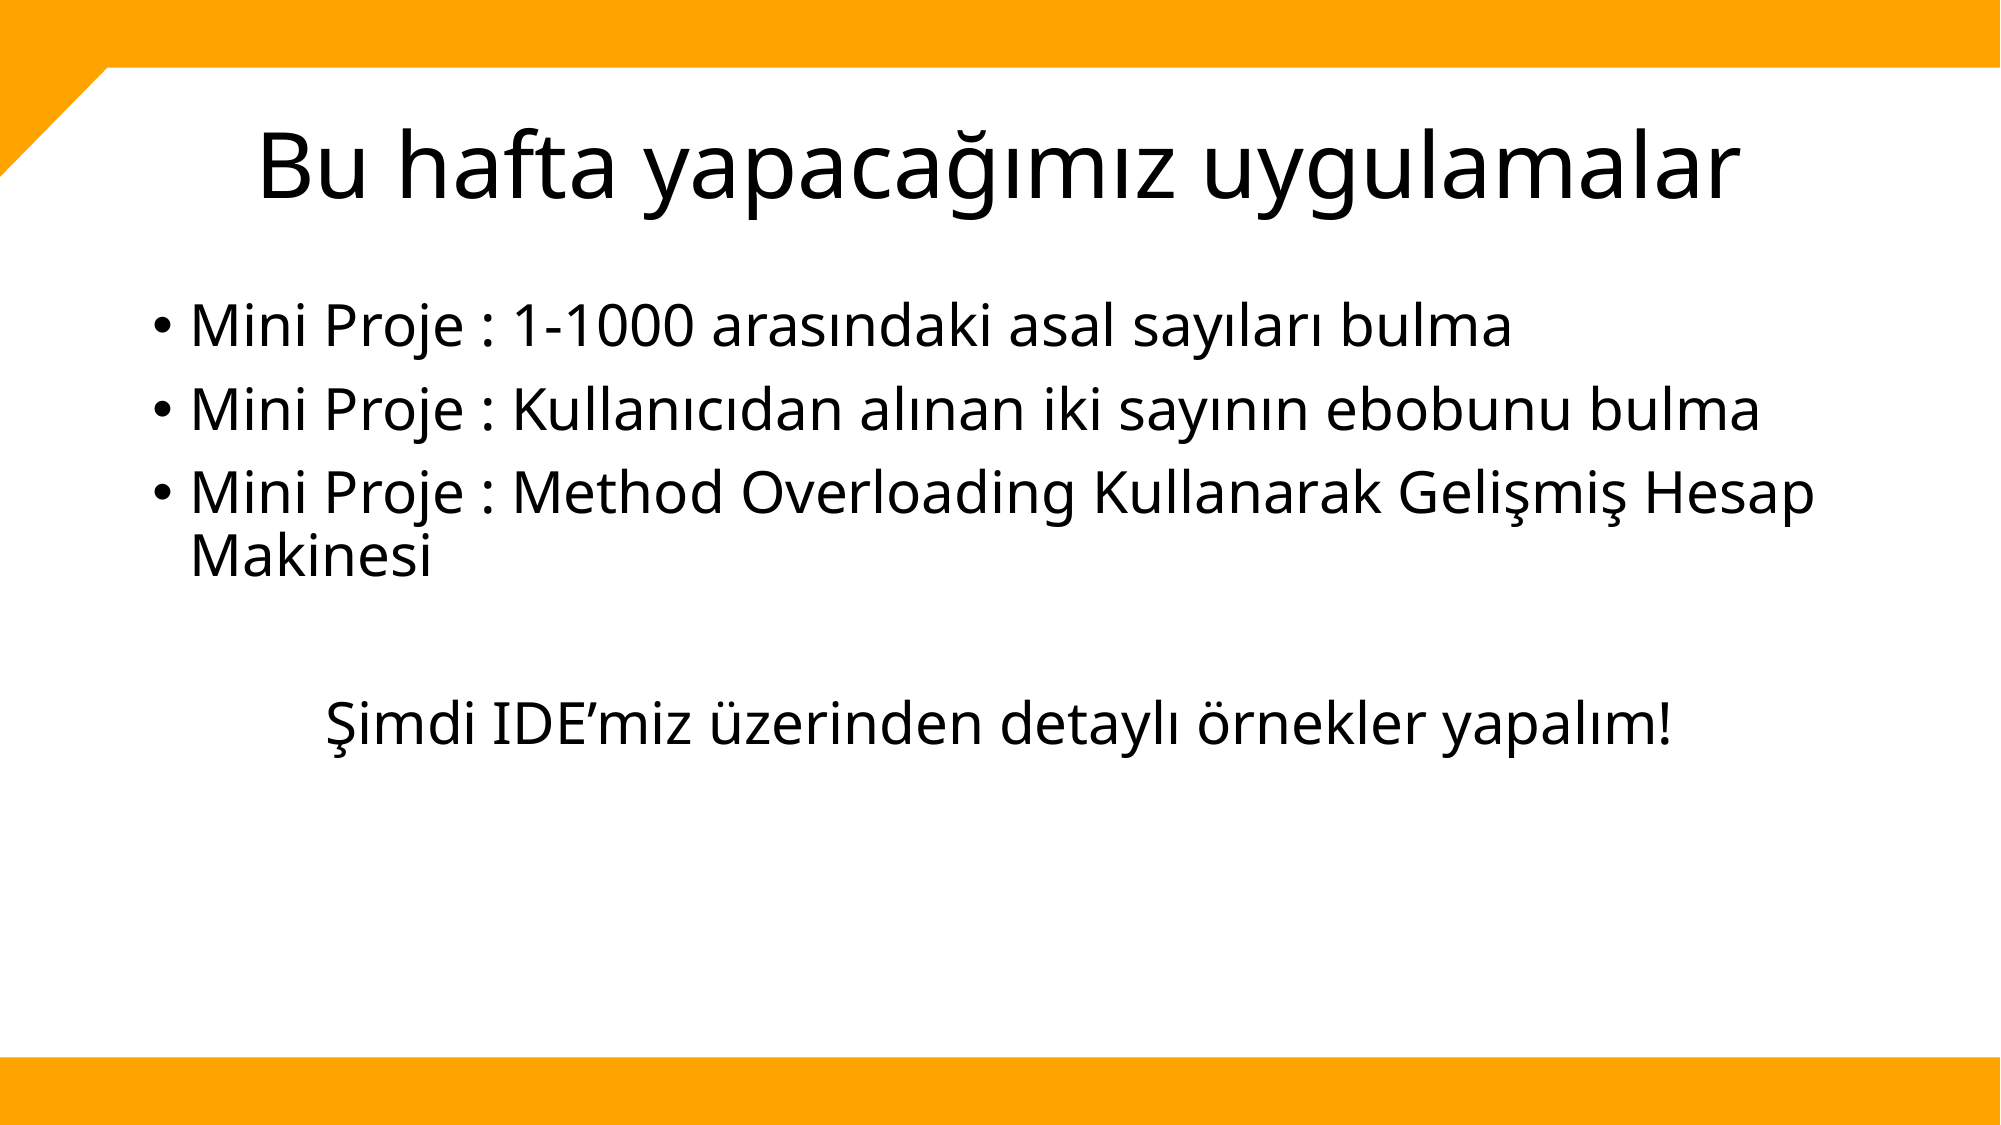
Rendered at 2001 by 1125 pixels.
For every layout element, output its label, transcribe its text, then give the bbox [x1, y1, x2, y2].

text_box [0, 0, 176, 179]
text_box [0, 1056, 2000, 1125]
title Bu hafta yapacağımız uygulamalar [137, 69, 1863, 278]
text_box [109, 0, 2000, 69]
list Mini Proje : 1-1000 arasındaki asal sayıları bulma Mini Proje : Kullanıcıdan alınan iki sayının ebobunu bulma Mini Proje : Method Overloading Kullanarak Gelişmiş Hesap Makinesi Şimdi IDE’miz üzerinden detaylı örnekler yapalım! [137, 288, 1863, 1003]
